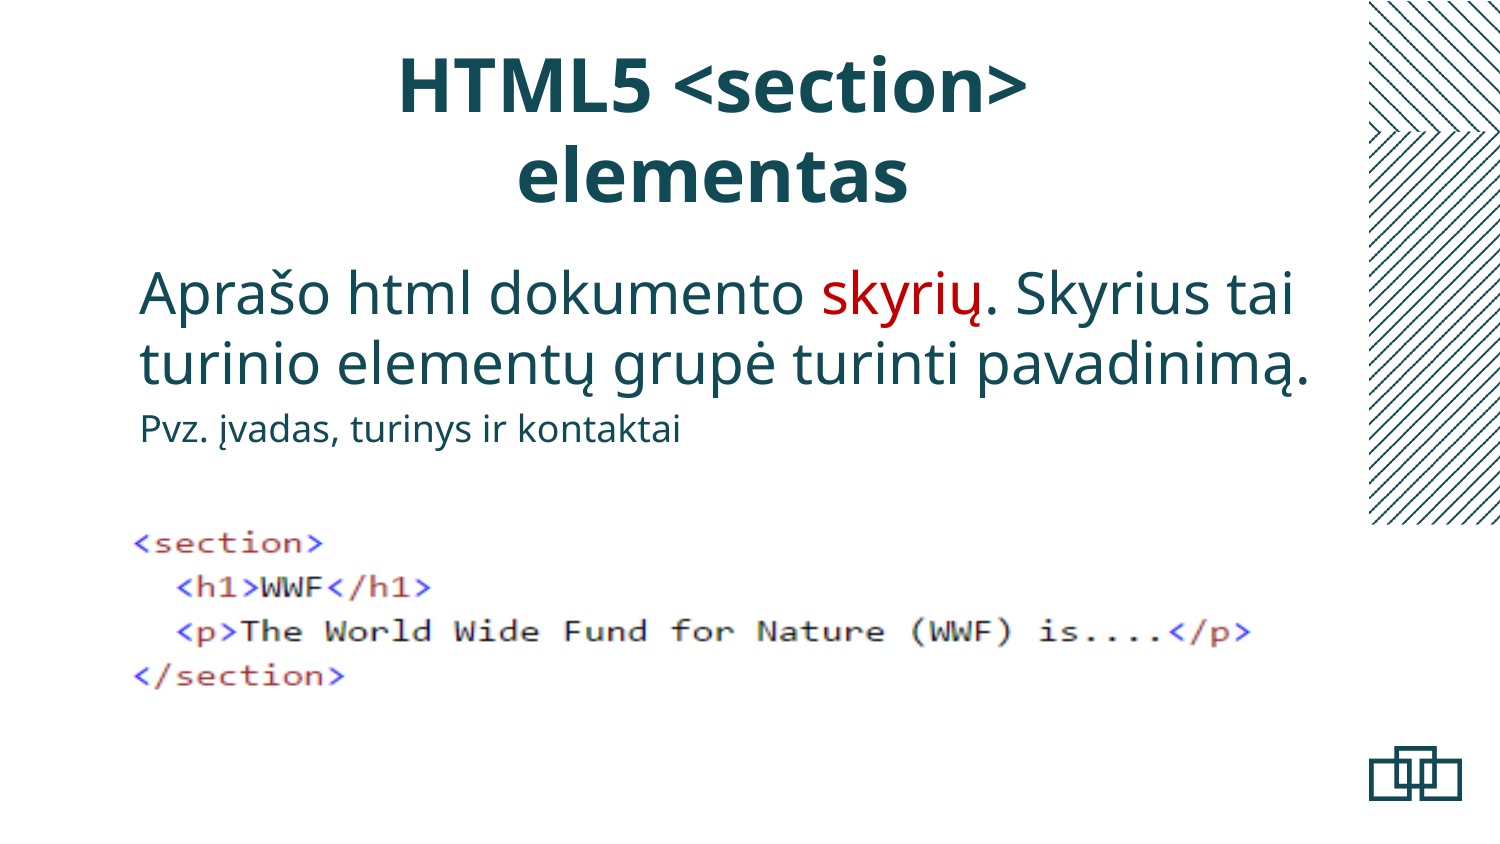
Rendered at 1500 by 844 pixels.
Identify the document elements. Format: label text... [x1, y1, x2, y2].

picture [114, 517, 1313, 704]
picture [1369, 0, 1500, 525]
text_box Aprašo html dokumento skyrių. Skyrius tai turinio elementų grupė turinti pavadinimą. Pvz. įvadas, turinys ir kontaktai [124, 249, 1333, 690]
picture [1369, 746, 1462, 801]
text_box HTML5 <section> elementas [202, 93, 1225, 161]
